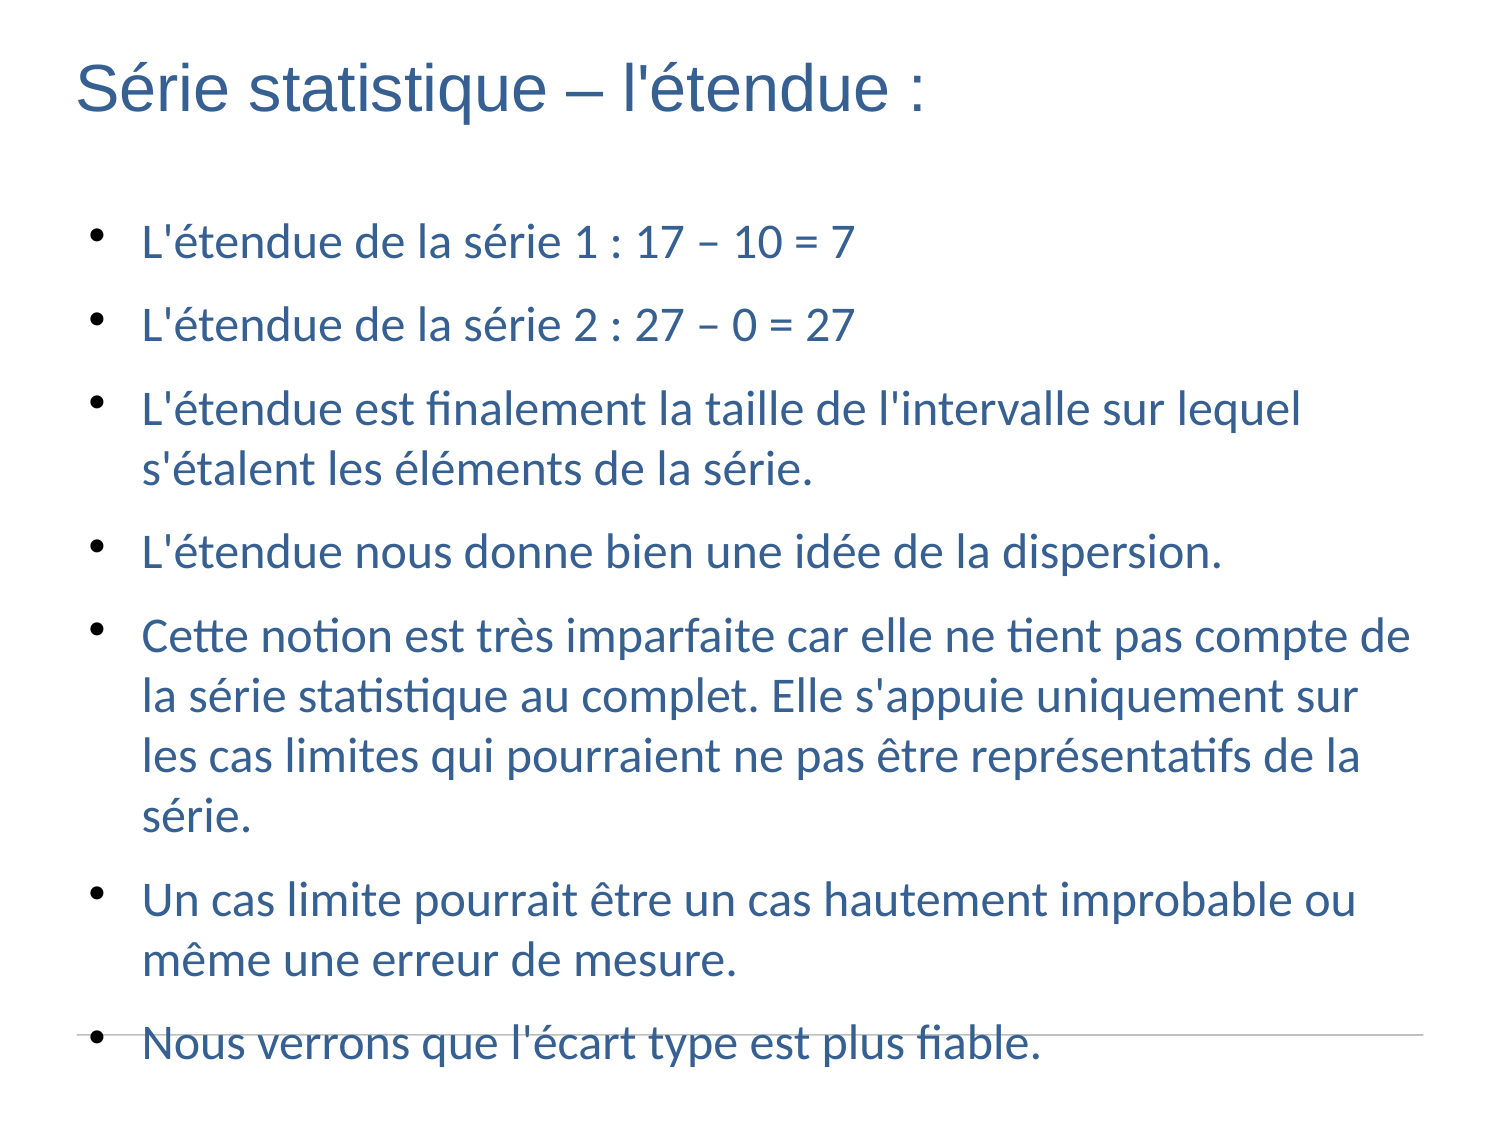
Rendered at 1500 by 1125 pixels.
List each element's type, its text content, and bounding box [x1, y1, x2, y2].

text_box Série statistique – l'étendue : [75, 45, 1425, 208]
text_box L'étendue de la série 1 : 17 – 10 = 7 L'étendue de la série 2 : 27 – 0 = 27 L'étendue est finalement la taille de l'intervalle sur lequel s'étalent les éléments de la série. L'étendue nous donne bien une idée de la dispersion. Cette notion est très imparfaite car elle ne tient pas compte de la série statistique au complet. Elle s'appuie uniquement sur les cas limites qui pourraient ne pas être représentatifs de la série. Un cas limite pourrait être un cas hautement improbable ou même une erreur de mesure. Nous verrons que l'écart type est plus fiable. [75, 208, 1425, 1005]
